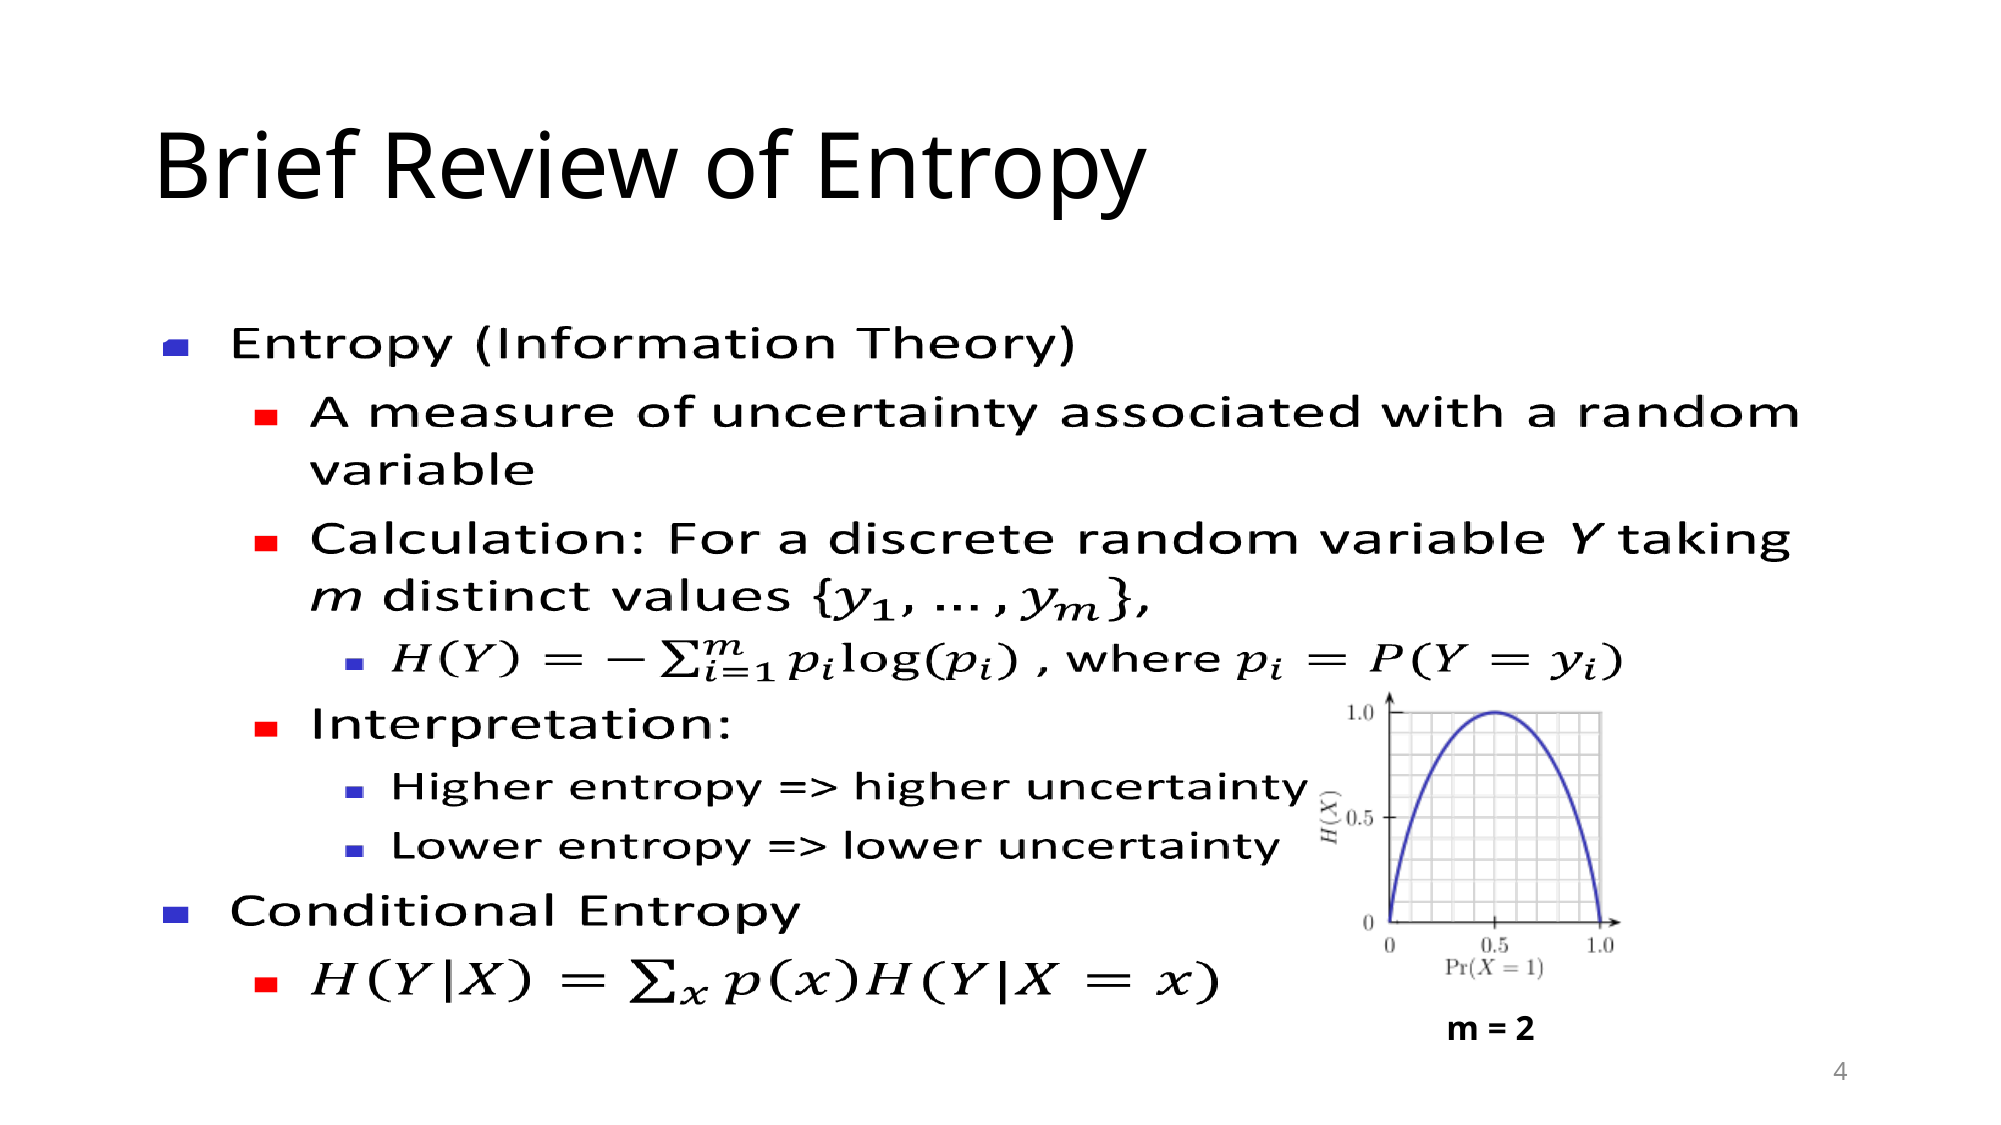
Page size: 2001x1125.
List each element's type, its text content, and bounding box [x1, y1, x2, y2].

title Brief Review of Entropy [137, 59, 1863, 278]
slide_number 4 [1412, 1042, 1863, 1103]
list [137, 299, 1863, 1014]
picture [1315, 687, 1629, 989]
text_box m = 2 [1431, 999, 1550, 1055]
